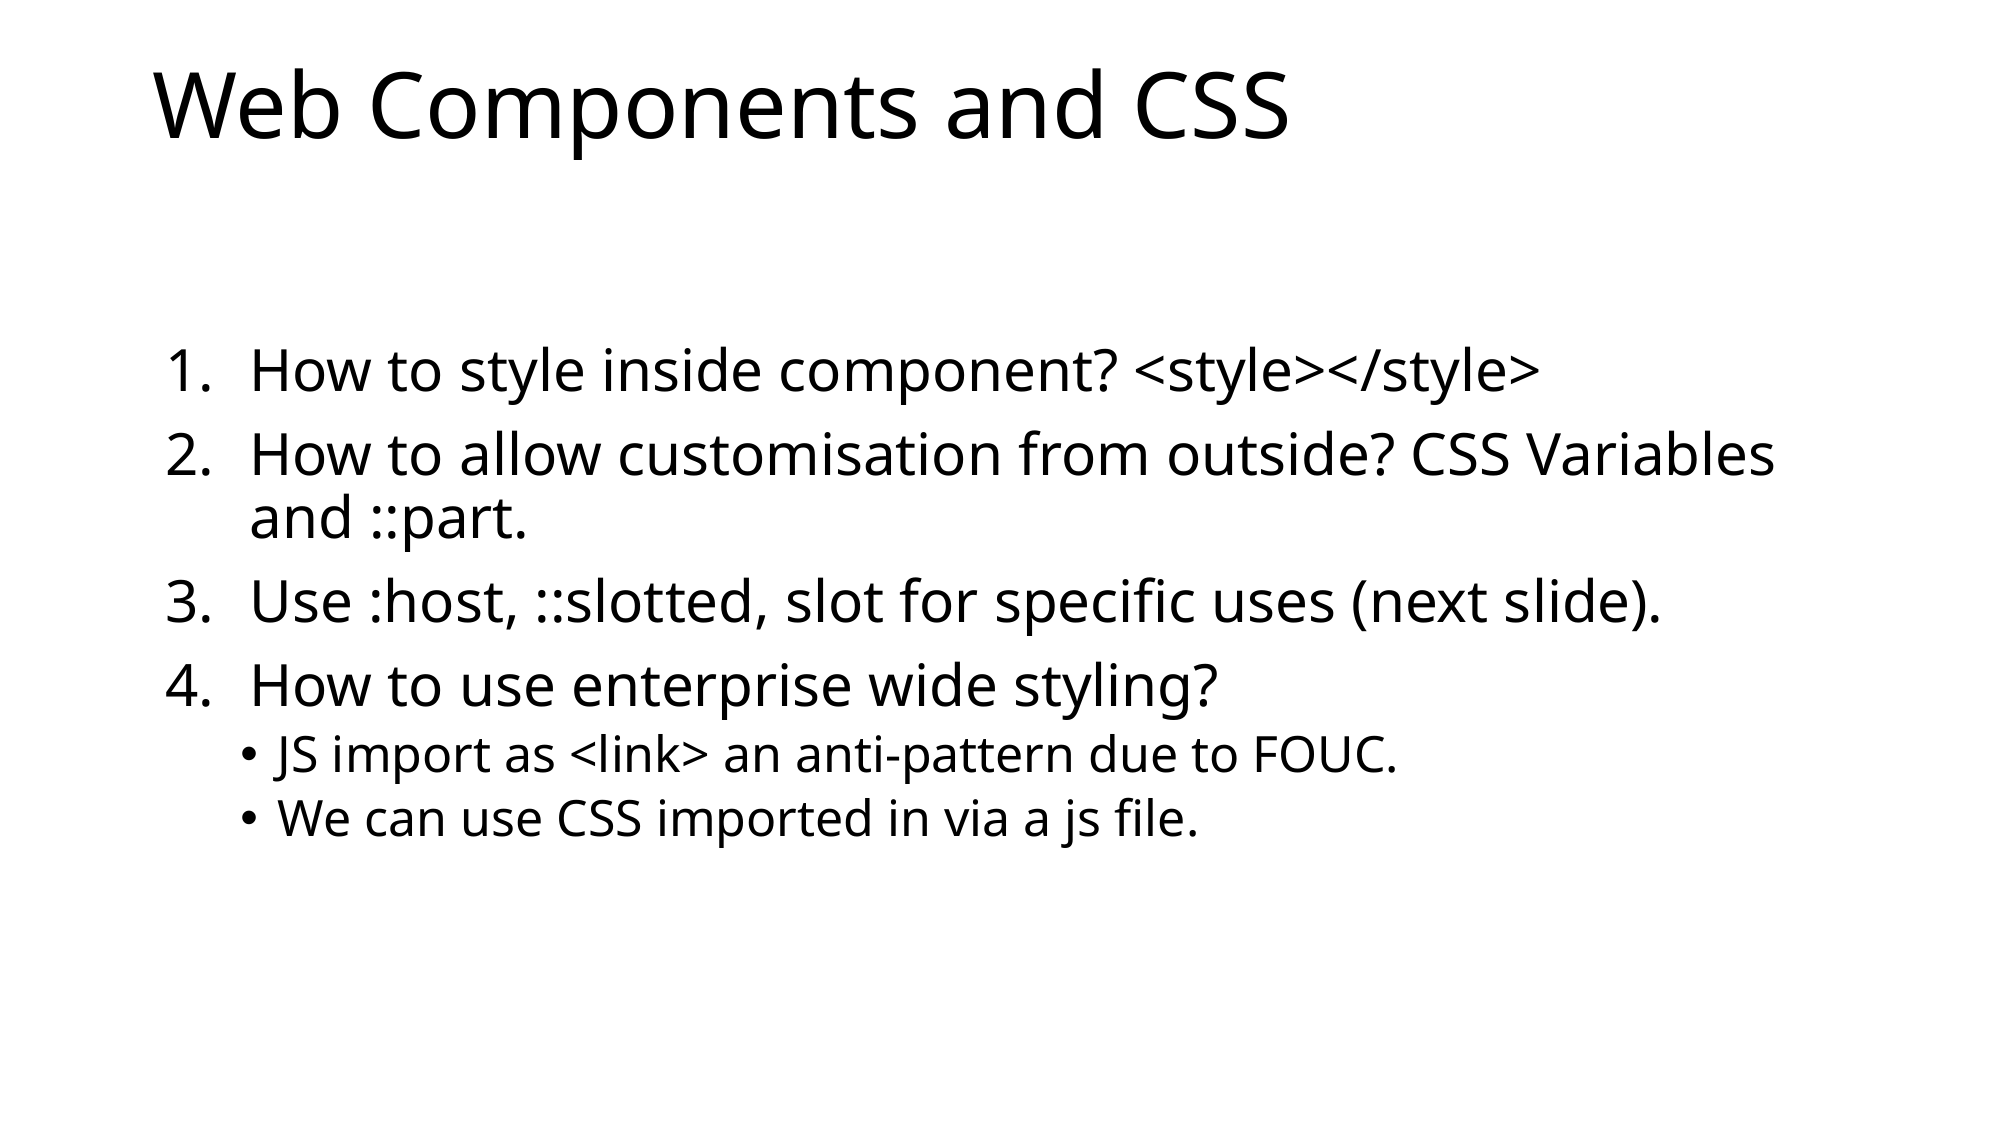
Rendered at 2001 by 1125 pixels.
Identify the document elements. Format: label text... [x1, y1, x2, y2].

list How to style inside component? <style></style> How to allow customisation from outside? CSS Variables and ::part. Use :host, ::slotted, slot for specific uses (next slide). How to use enterprise wide styling? JS import as <link> an anti-pattern due to FOUC. We can use CSS imported in via a js file. [150, 242, 1876, 957]
title Web Components and CSS [137, 0, 1863, 218]
